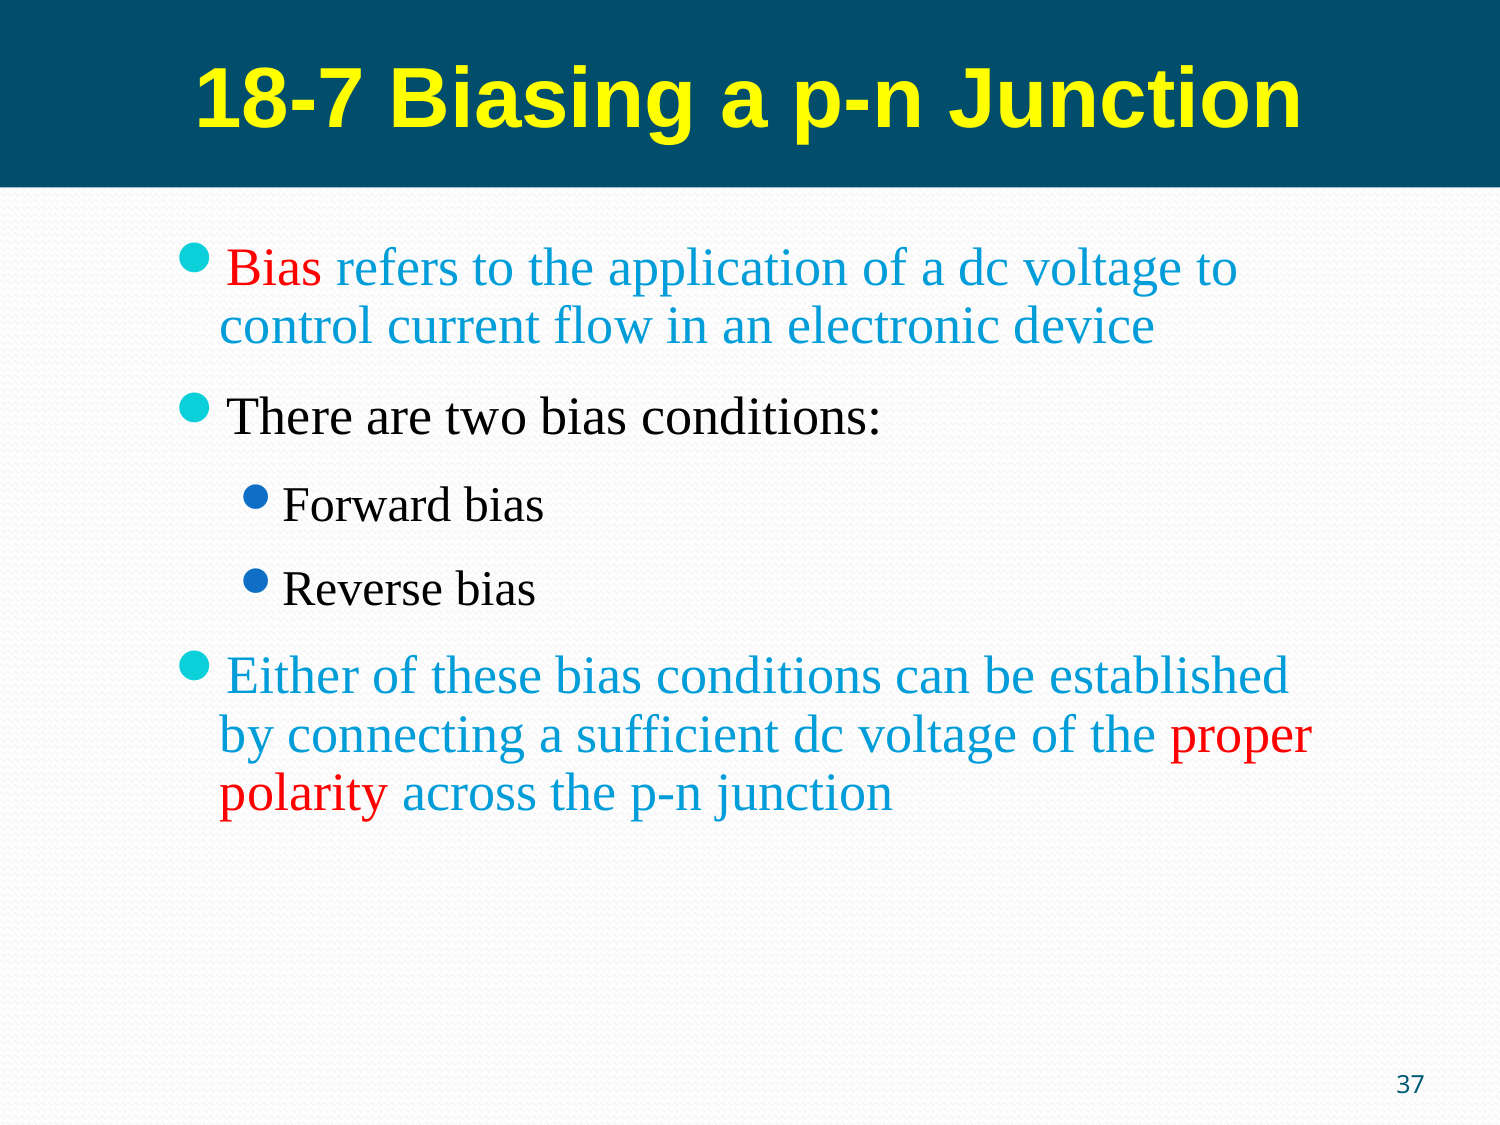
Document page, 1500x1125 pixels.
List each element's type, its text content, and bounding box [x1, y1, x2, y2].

slide_number 37 [1299, 1042, 1425, 1103]
list Bias refers to the application of a dc voltage to control current flow in an electronic device There are two bias conditions: Forward bias Reverse bias Either of these bias conditions can be established by connecting a sufficient dc voltage of the proper polarity across the p-n junction [160, 230, 1353, 971]
text_box 18-7 Biasing a p-n Junction [0, 0, 1500, 188]
